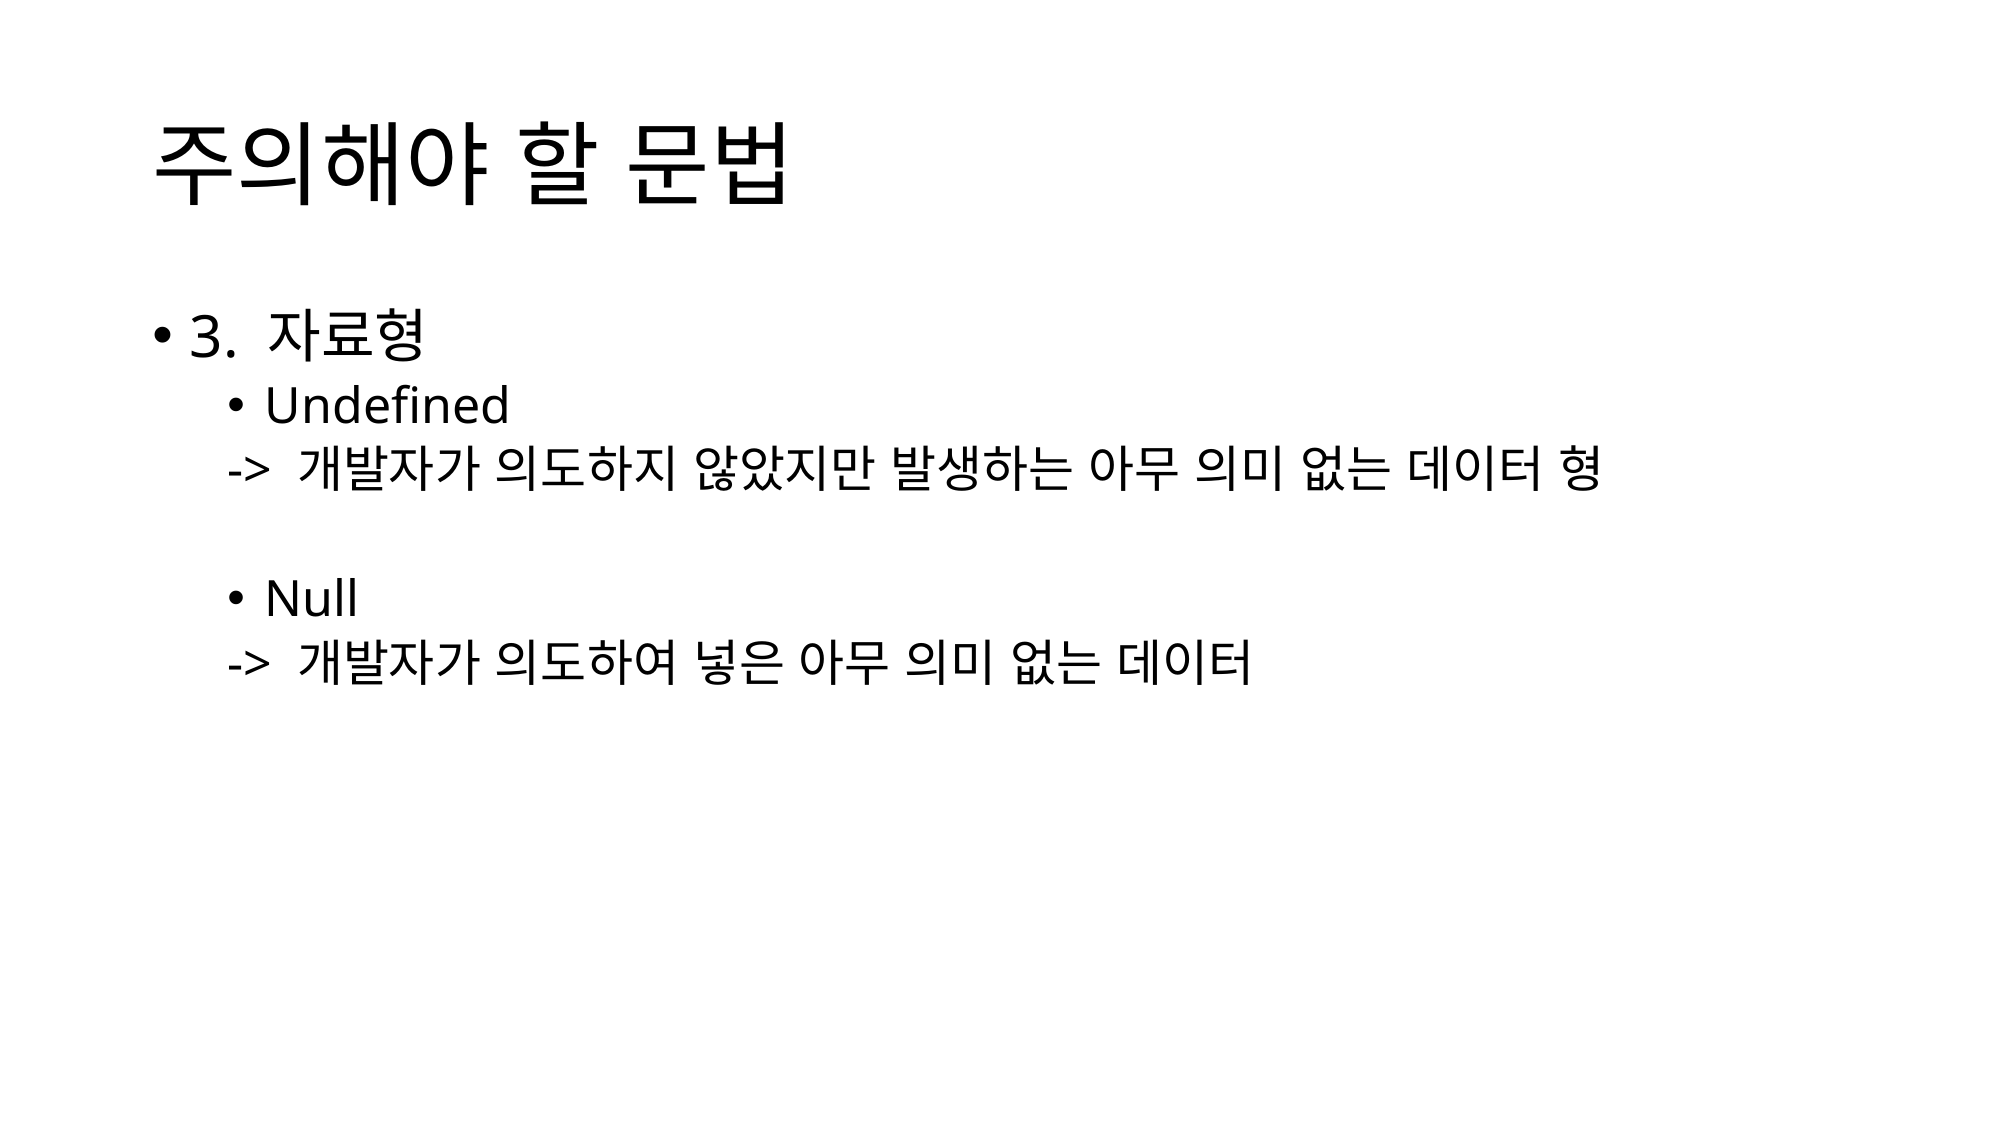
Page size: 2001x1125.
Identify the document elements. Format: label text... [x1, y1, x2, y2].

title 주의해야 할 문법 [137, 59, 1863, 278]
list 3. 자료형 Undefined -> 개발자가 의도하지 않았지만 발생하는 아무 의미 없는 데이터 형 Null -> 개발자가 의도하여 넣은 아무 의미 없는 데이터 [137, 299, 1863, 1014]
